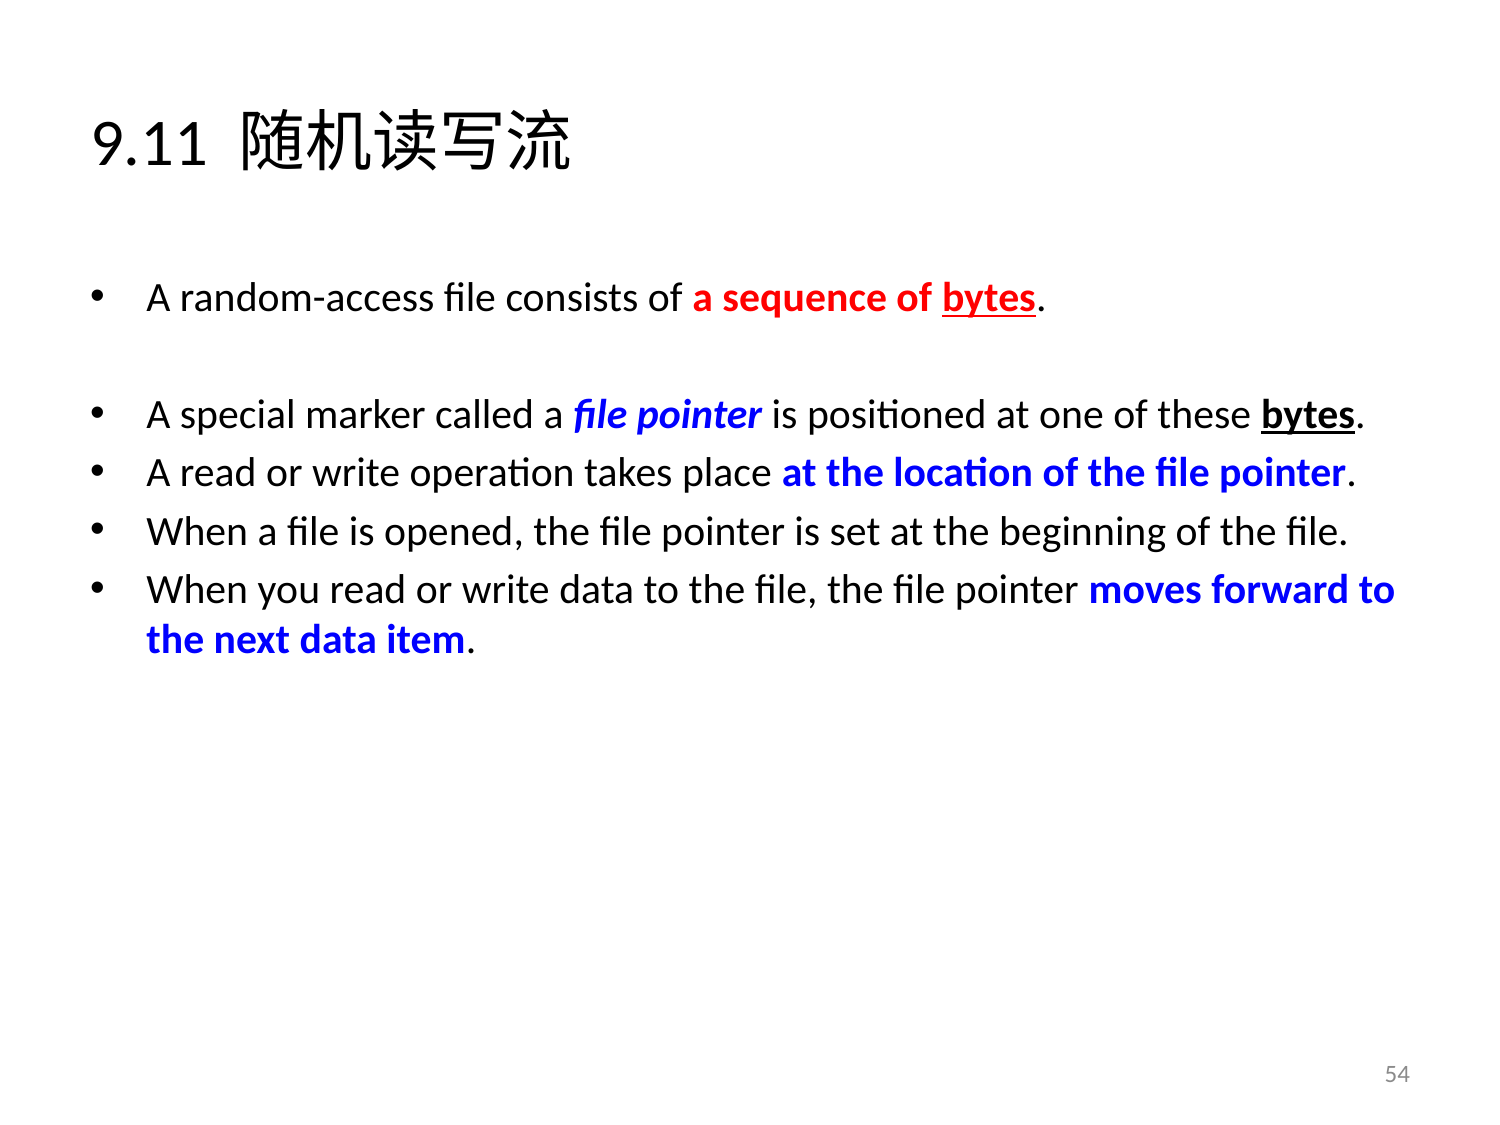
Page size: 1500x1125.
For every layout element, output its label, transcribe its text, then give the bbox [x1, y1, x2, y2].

title 9.11 随机读写流 [75, 45, 1425, 233]
list A random-access file consists of a sequence of bytes. A special marker called a file pointer is positioned at one of these bytes. A read or write operation takes place at the location of the file pointer. When a file is opened, the file pointer is set at the beginning of the file. When you read or write data to the file, the file pointer moves forward to the next data item. [75, 262, 1425, 1005]
slide_number 54 [1074, 1042, 1425, 1103]
